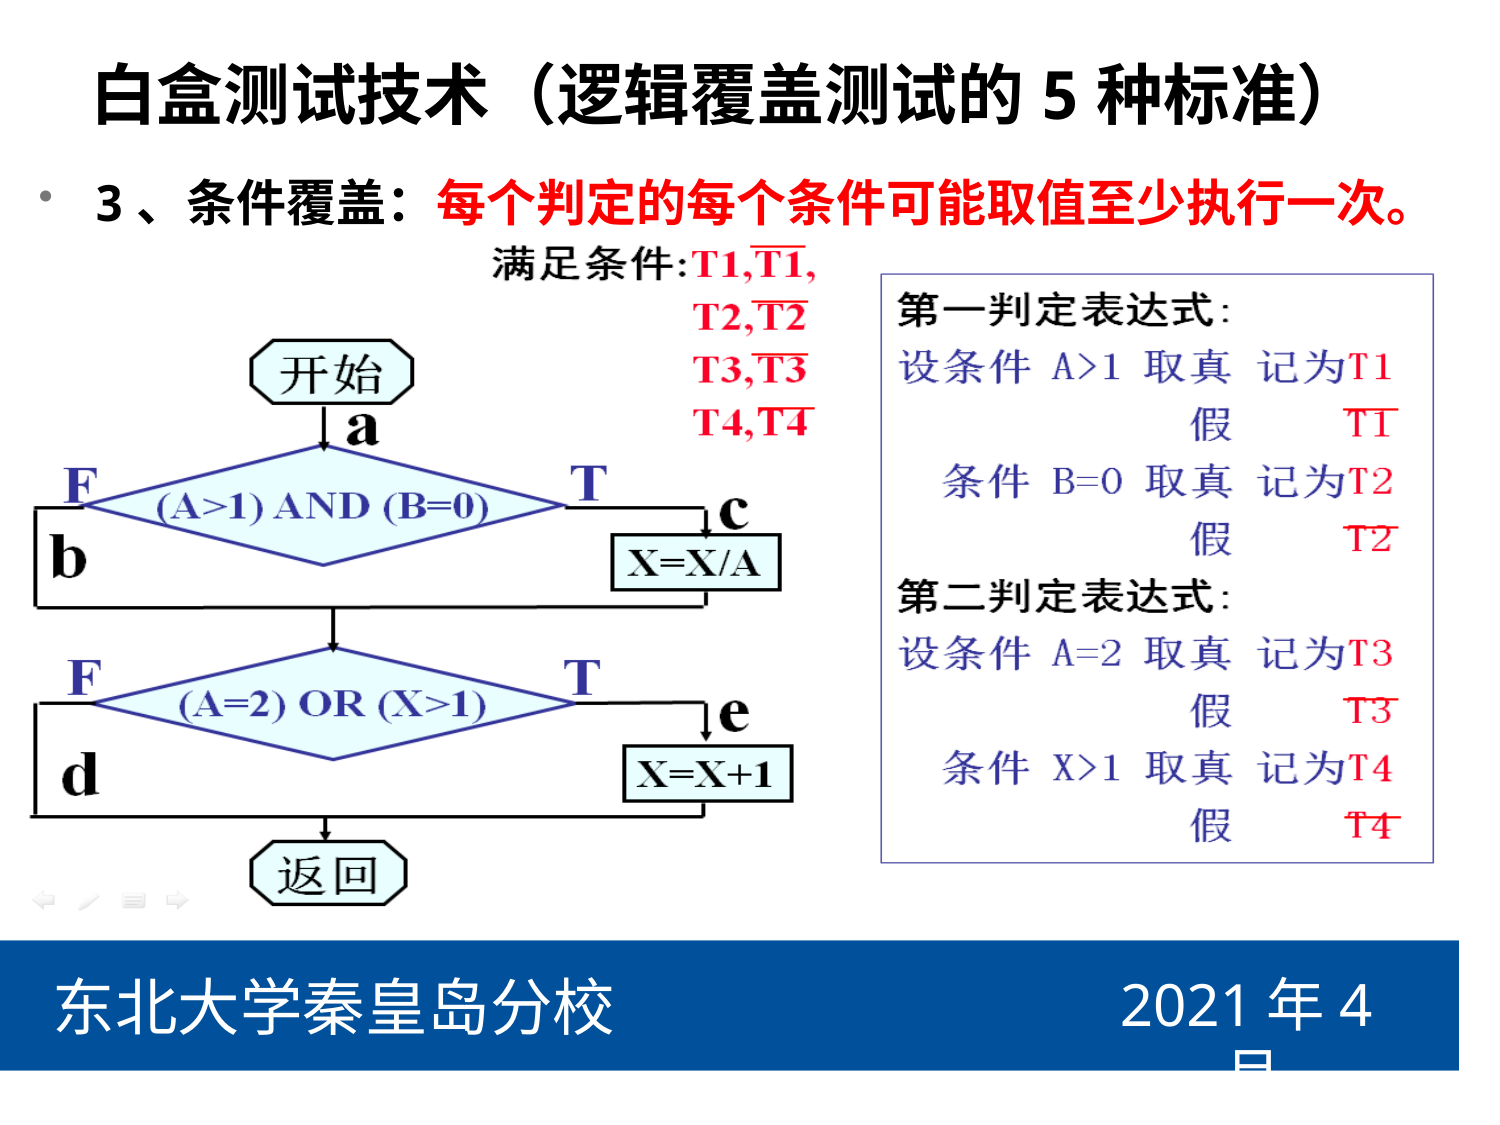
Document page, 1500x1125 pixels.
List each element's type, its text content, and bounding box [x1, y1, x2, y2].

picture [23, 241, 1442, 915]
title 白盒测试技术（逻辑覆盖测试的5种标准） [74, 44, 1442, 153]
text_box 3、条件覆盖：每个判定的每个条件可能取值至少执行一次。 [23, 152, 1500, 914]
